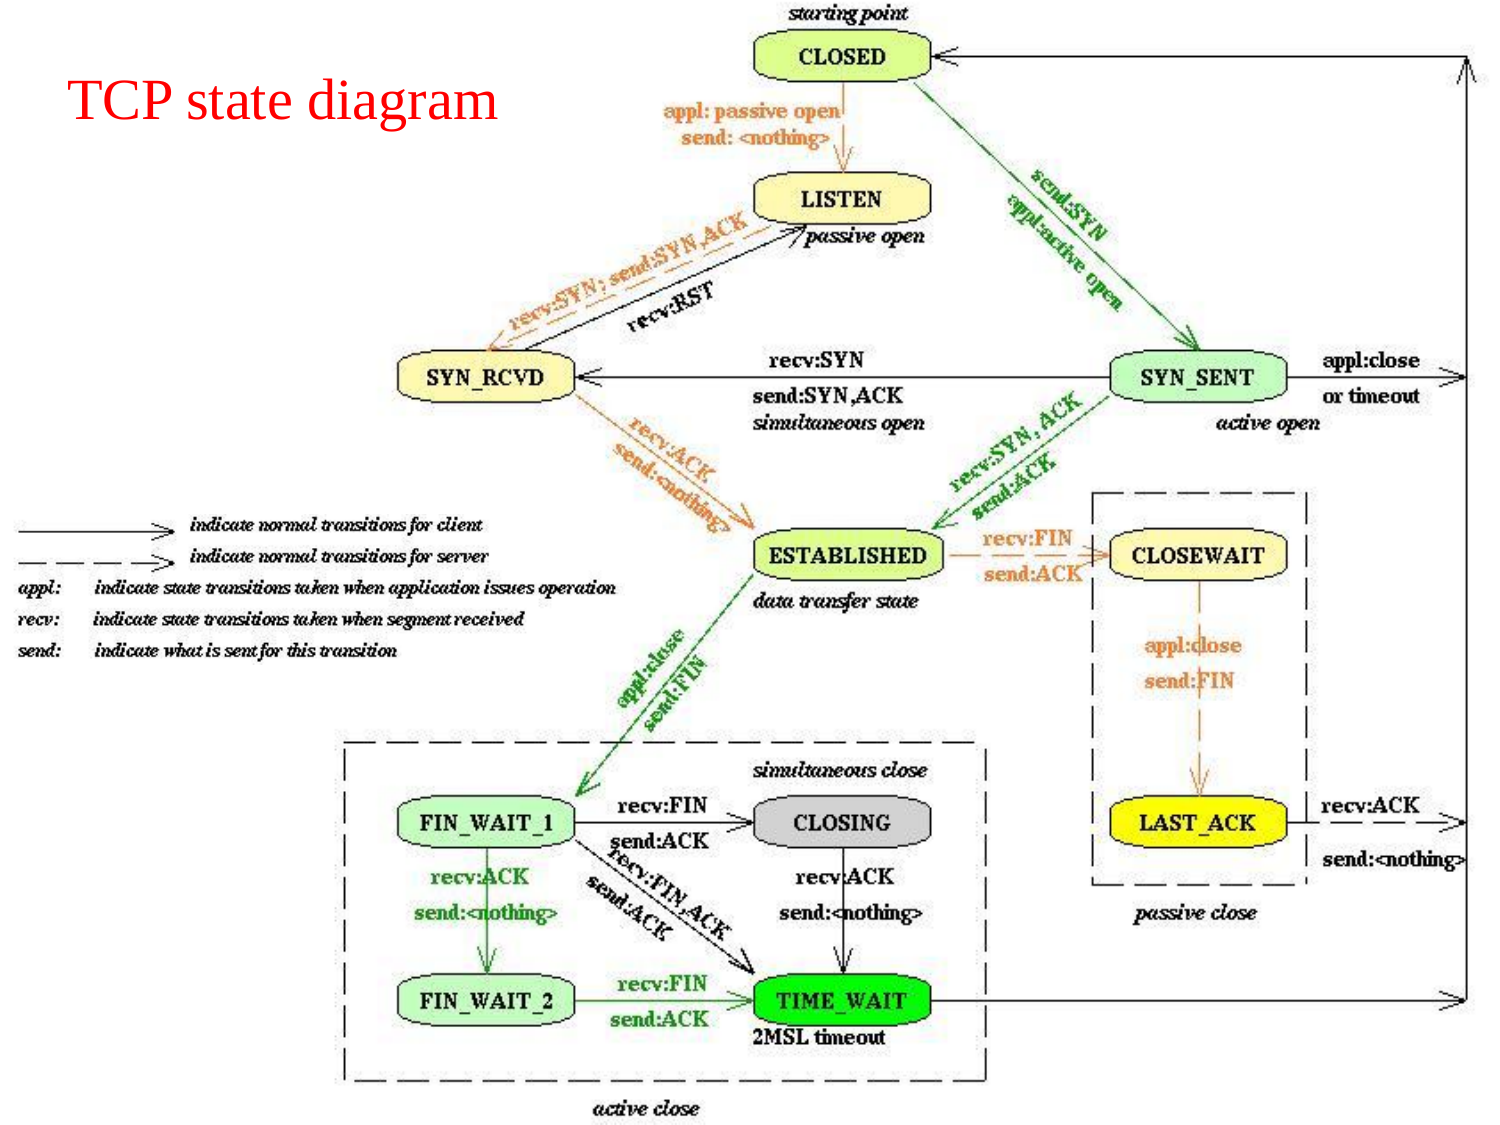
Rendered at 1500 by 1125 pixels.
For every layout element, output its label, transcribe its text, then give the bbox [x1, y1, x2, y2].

text_box TCP state diagram [52, 53, 307, 139]
picture [0, 0, 1500, 1125]
